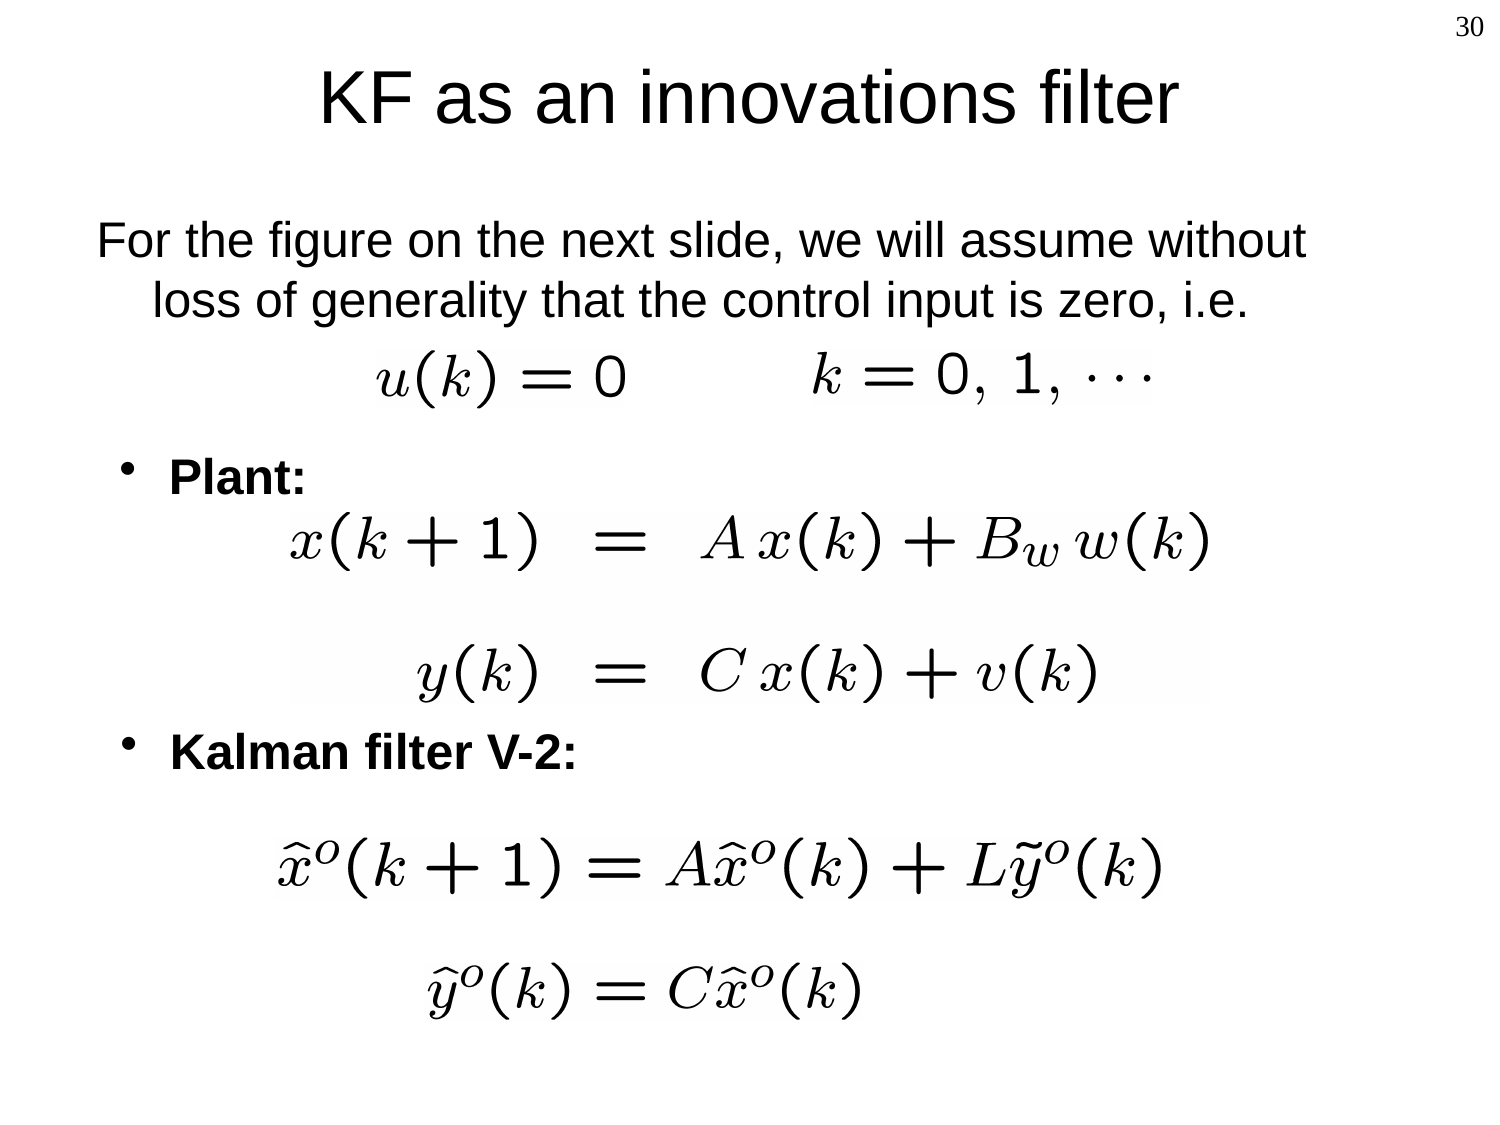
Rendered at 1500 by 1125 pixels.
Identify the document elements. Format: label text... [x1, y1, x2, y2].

picture [812, 349, 1153, 406]
slide_number 30 [1388, 0, 1500, 76]
picture [424, 962, 863, 1022]
title KF as an innovations filter [112, 0, 1388, 188]
text_box Plant: [104, 437, 323, 513]
picture [374, 349, 625, 409]
picture [289, 512, 1211, 704]
text_box Kalman filter V-2: [105, 712, 594, 788]
picture [274, 837, 1163, 901]
list For the figure on the next slide, we will assume without loss of generality that the control input is zero, i.e. [80, 199, 1419, 1038]
